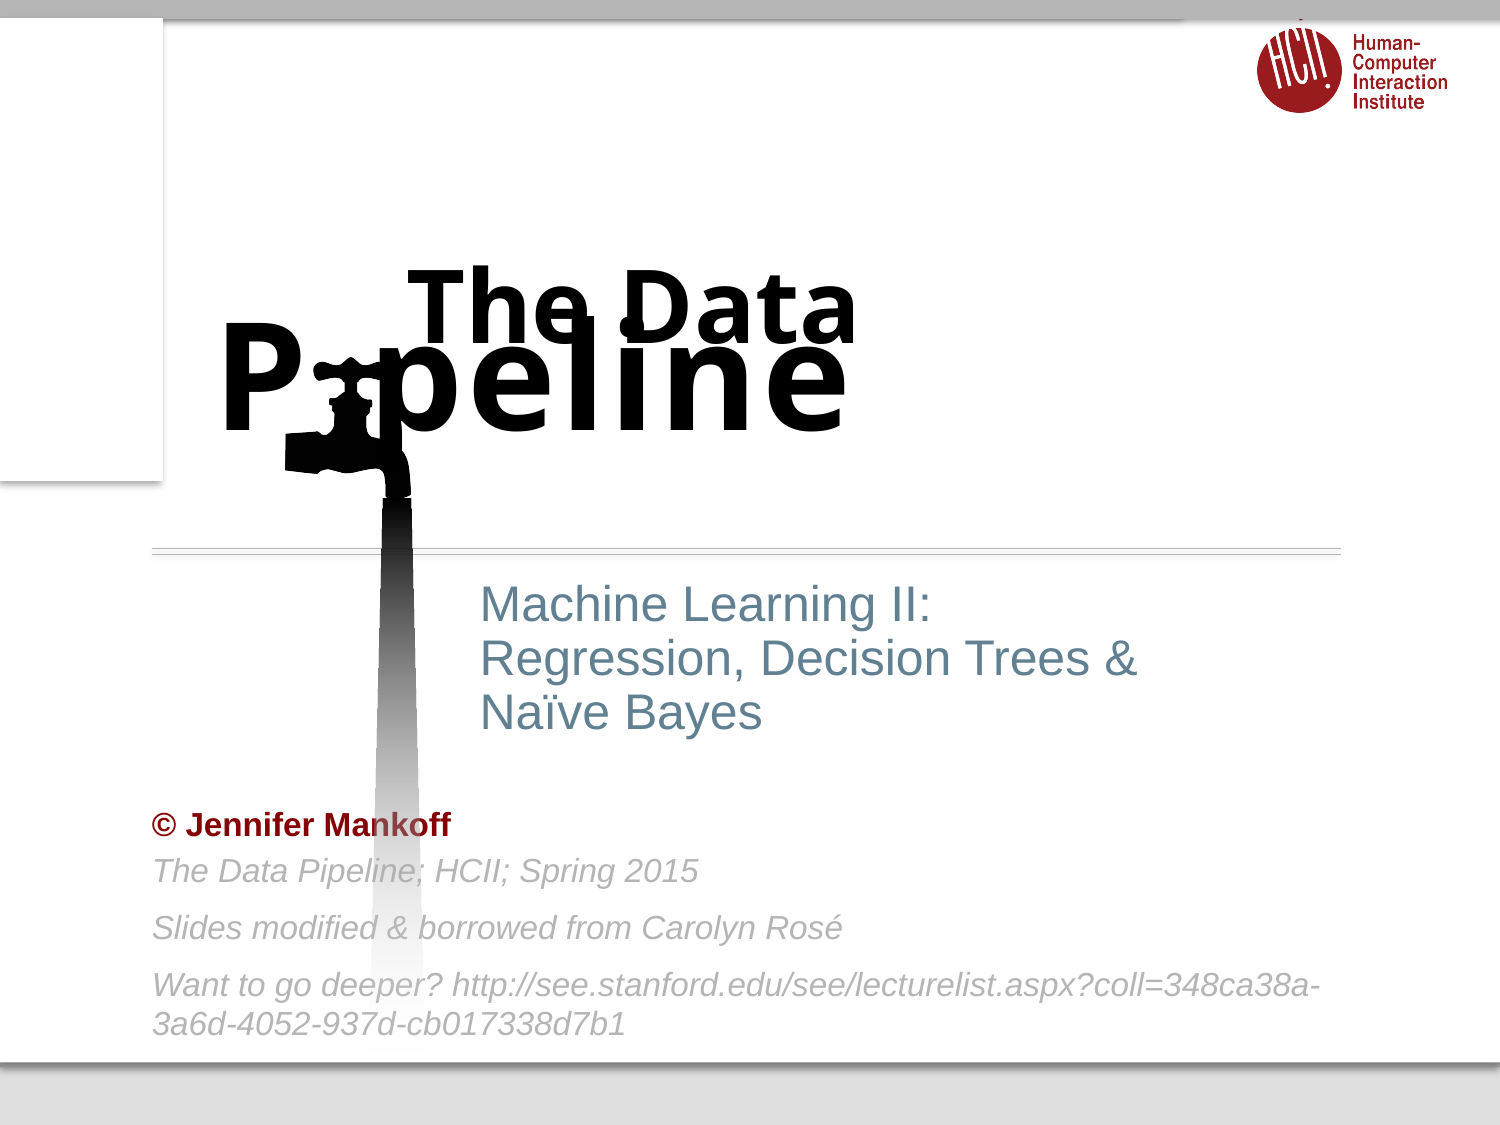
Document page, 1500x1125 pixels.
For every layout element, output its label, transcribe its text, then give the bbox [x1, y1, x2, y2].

picture [1257, 20, 1447, 113]
text_box The Data [368, 233, 1143, 371]
text_box [368, 507, 425, 1057]
list The Data Pipeline; HCII; Spring 2015 Slides modified & borrowed from Carolyn Rosé Want to go deeper? http://see.stanford.edu/see/lecturelist.aspx?coll=348ca38a-3a6d-4052-937d-cb017338d7b1 [420, 849, 1342, 938]
list © Jennifer Mankoff [419, 803, 1342, 849]
picture [284, 357, 411, 499]
list © Jennifer Mankoff [151, 803, 374, 849]
subtitle Machine Learning II: Regression, Decision Trees & Naïve Bayes [479, 577, 1342, 748]
list The Data Pipeline; HCII; Spring 2015 Slides modified & borrowed from Carolyn Rosé Want to go deeper? http://see.stanford.edu/see/lecturelist.aspx?coll=348ca38a-3a6d-4052-937d-cb017338d7b1 [151, 849, 373, 938]
text_box P peline [199, 223, 973, 478]
